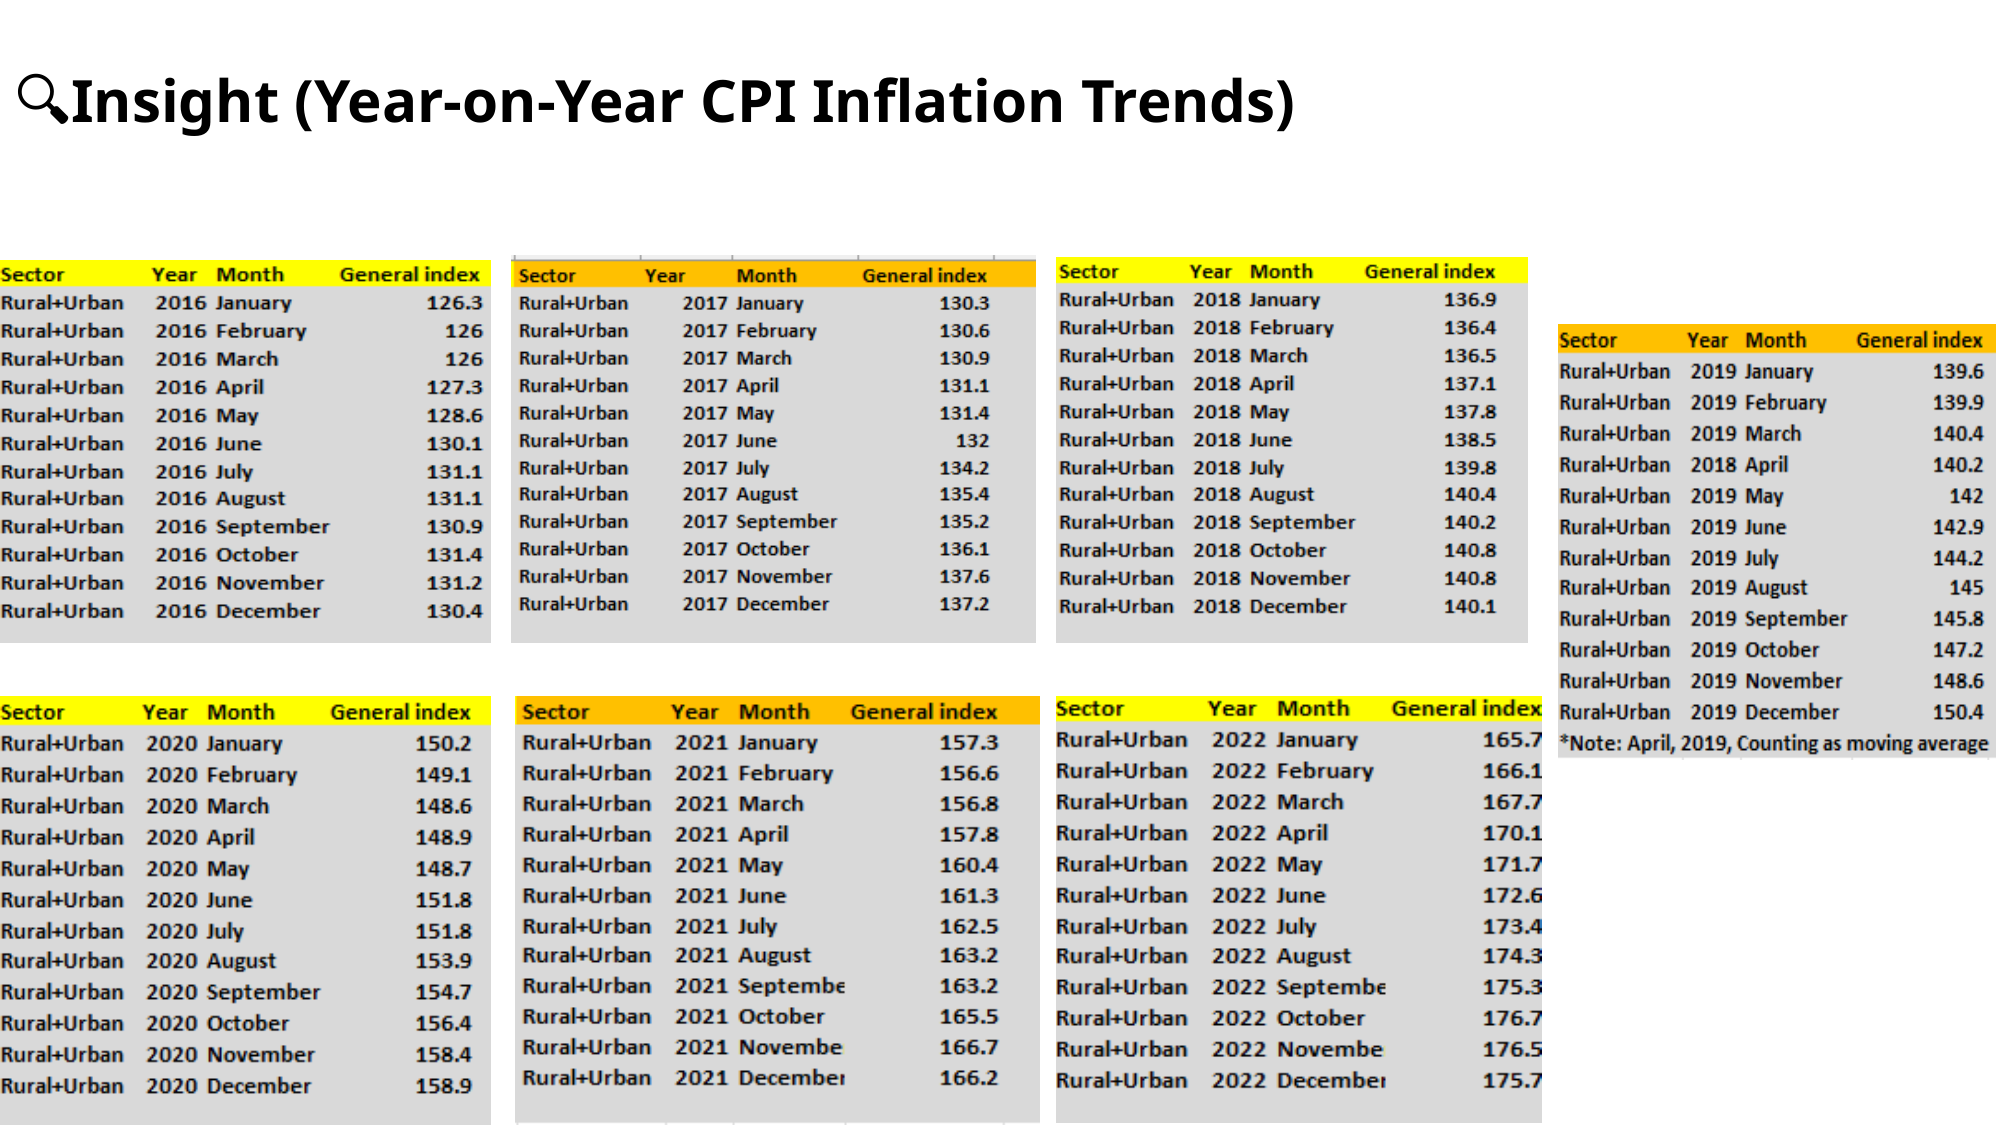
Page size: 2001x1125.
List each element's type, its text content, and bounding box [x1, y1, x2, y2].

picture [1056, 257, 1528, 643]
picture [0, 260, 491, 643]
picture [515, 696, 1040, 1125]
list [1056, 696, 1542, 1123]
picture [1558, 324, 1996, 760]
picture [511, 255, 1036, 643]
picture [0, 696, 491, 1125]
title 🔍Insight (Year-on-Year CPI Inflation Trends) [0, 0, 2000, 207]
